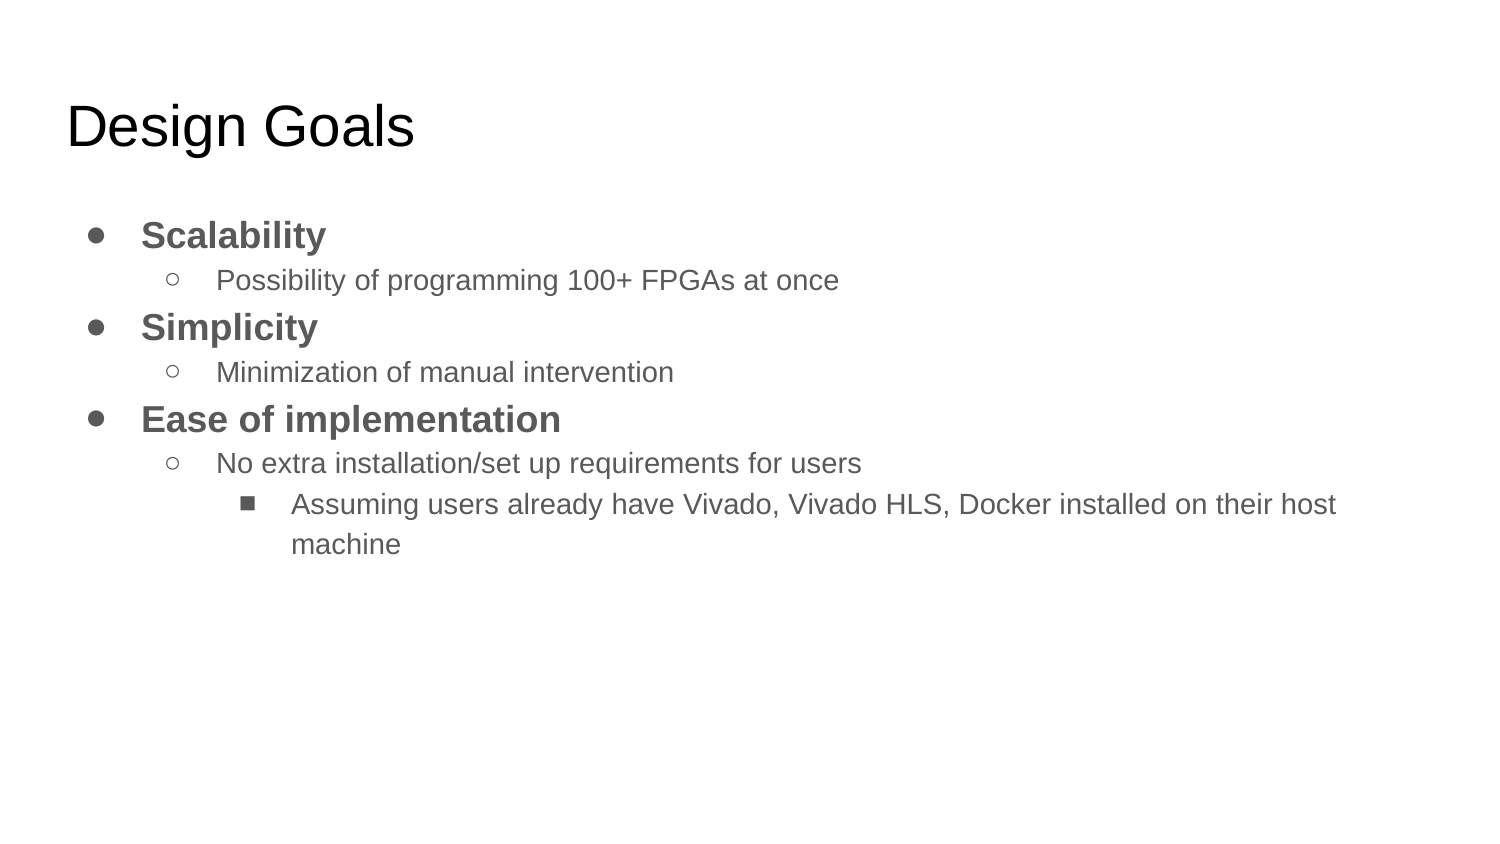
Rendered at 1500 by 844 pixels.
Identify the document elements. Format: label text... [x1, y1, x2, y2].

list Scalability Possibility of programming 100+ FPGAs at once Simplicity Minimization of manual intervention Ease of implementation No extra installation/set up requirements for users Assuming users already have Vivado, Vivado HLS, Docker installed on their host machine [51, 189, 1449, 750]
title Design Goals [51, 72, 1449, 167]
